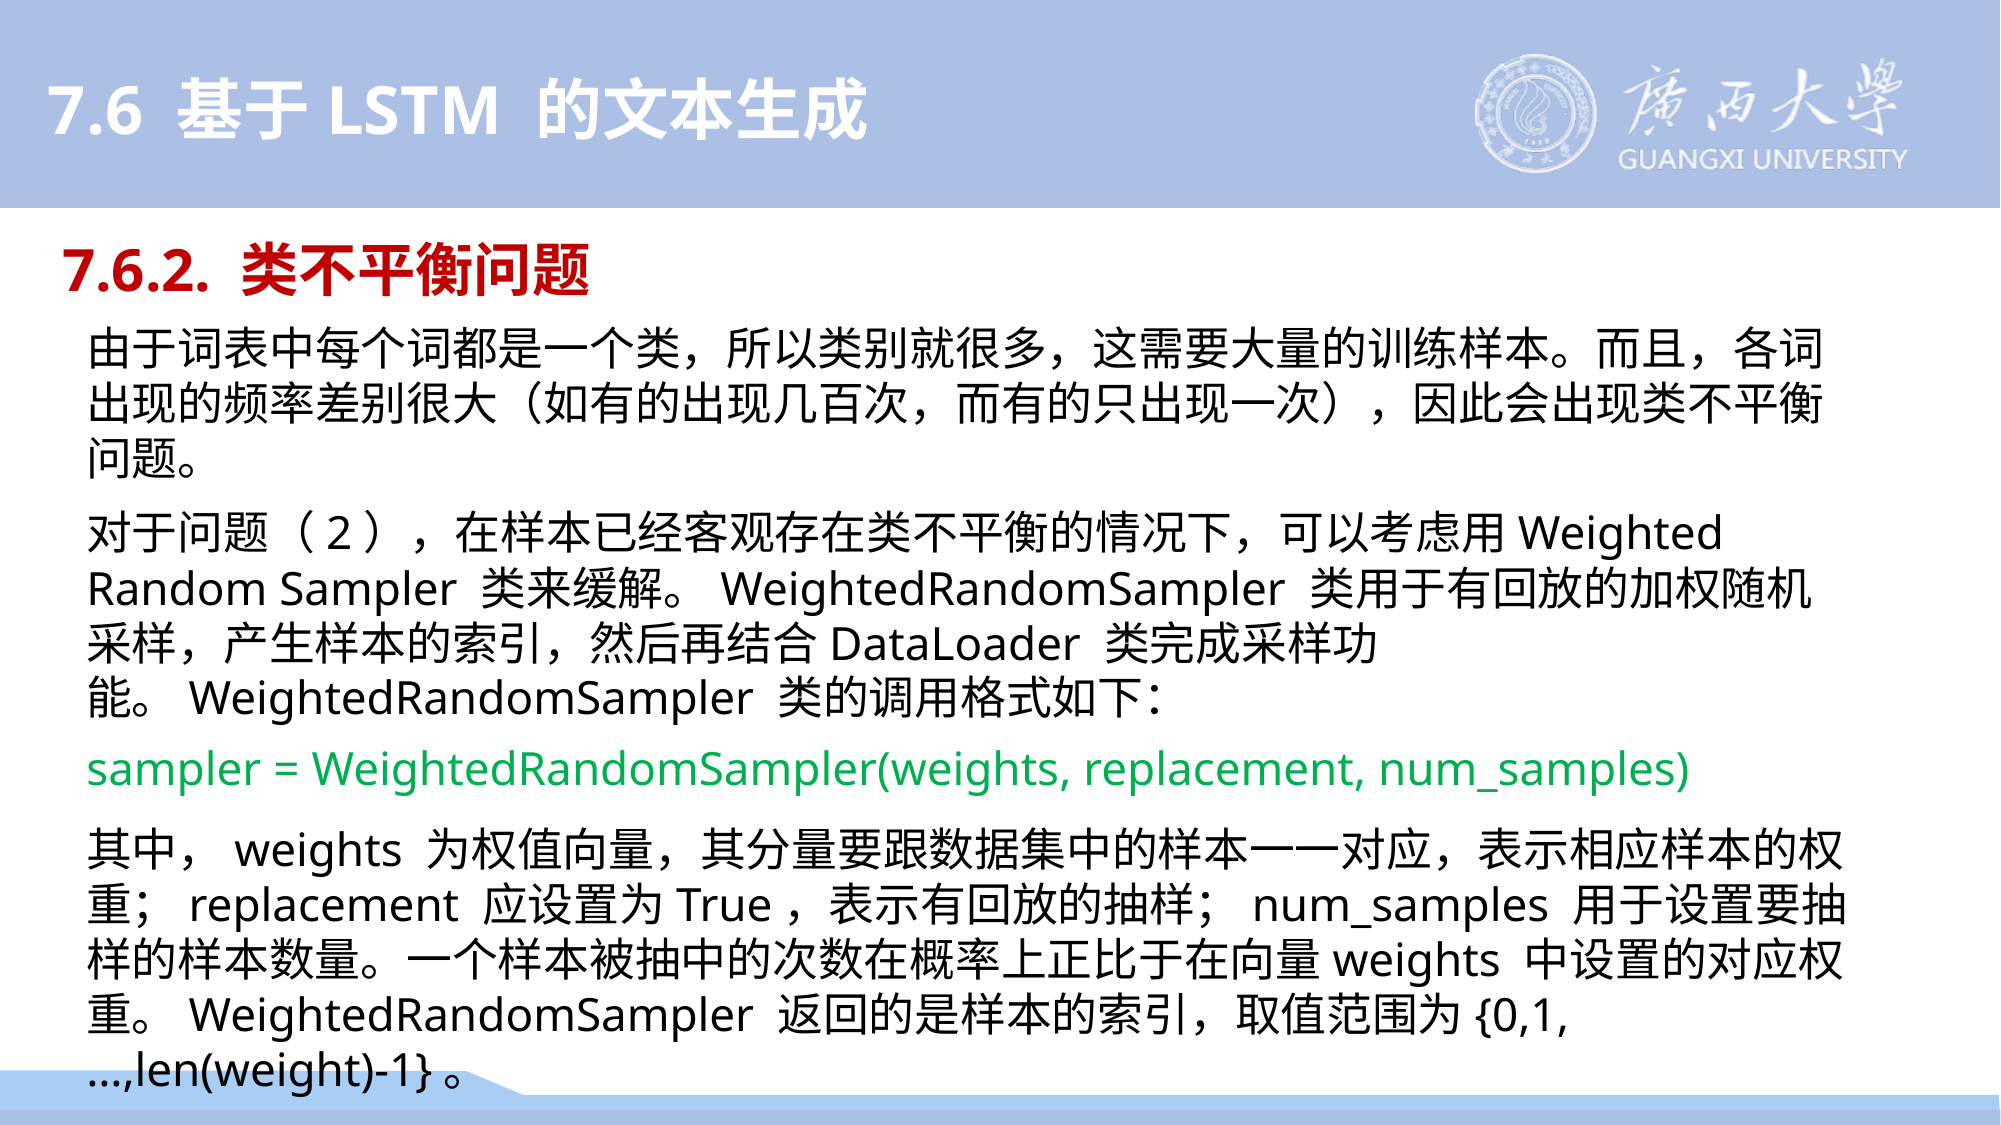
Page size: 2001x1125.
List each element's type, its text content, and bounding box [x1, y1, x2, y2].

picture [1475, 53, 1910, 173]
text_box 7.6 基于LSTM 的文本生成 [30, 58, 1773, 157]
text_box 7.6.2. 类不平衡问题 [47, 225, 1914, 311]
text_box sampler = WeightedRandomSampler(weights, replacement, num_samples) [71, 731, 1744, 802]
text_box 其中，weights 为权值向量，其分量要跟数据集中的样本一一对应，表示相应样本的权重；replacement 应设置为True，表示有回放的抽样；num_samples 用于设置要抽样的样本数量。一个样本被抽中的次数在概率上正比于在向量weights 中设置的对应权重。WeightedRandomSampler 返回的是样本的索引，取值范围为{0,1,…,len(weight)-1}。 [71, 813, 1872, 1104]
text_box 由于词表中每个词都是一个类，所以类别就很多，这需要大量的训练样本。而且，各词出现的频率差别很大（如有的出现几百次，而有的只出现一次），因此会出现类不平衡问题。 对于问题（2），在样本已经客观存在类不平衡的情况下，可以考虑用Weighted Random Sampler 类来缓解。WeightedRandomSampler 类用于有回放的加权随机采样，产生样本的索引，然后再结合DataLoader 类完成采样功能。WeightedRandomSampler 类的调用格式如下： [71, 311, 1860, 732]
